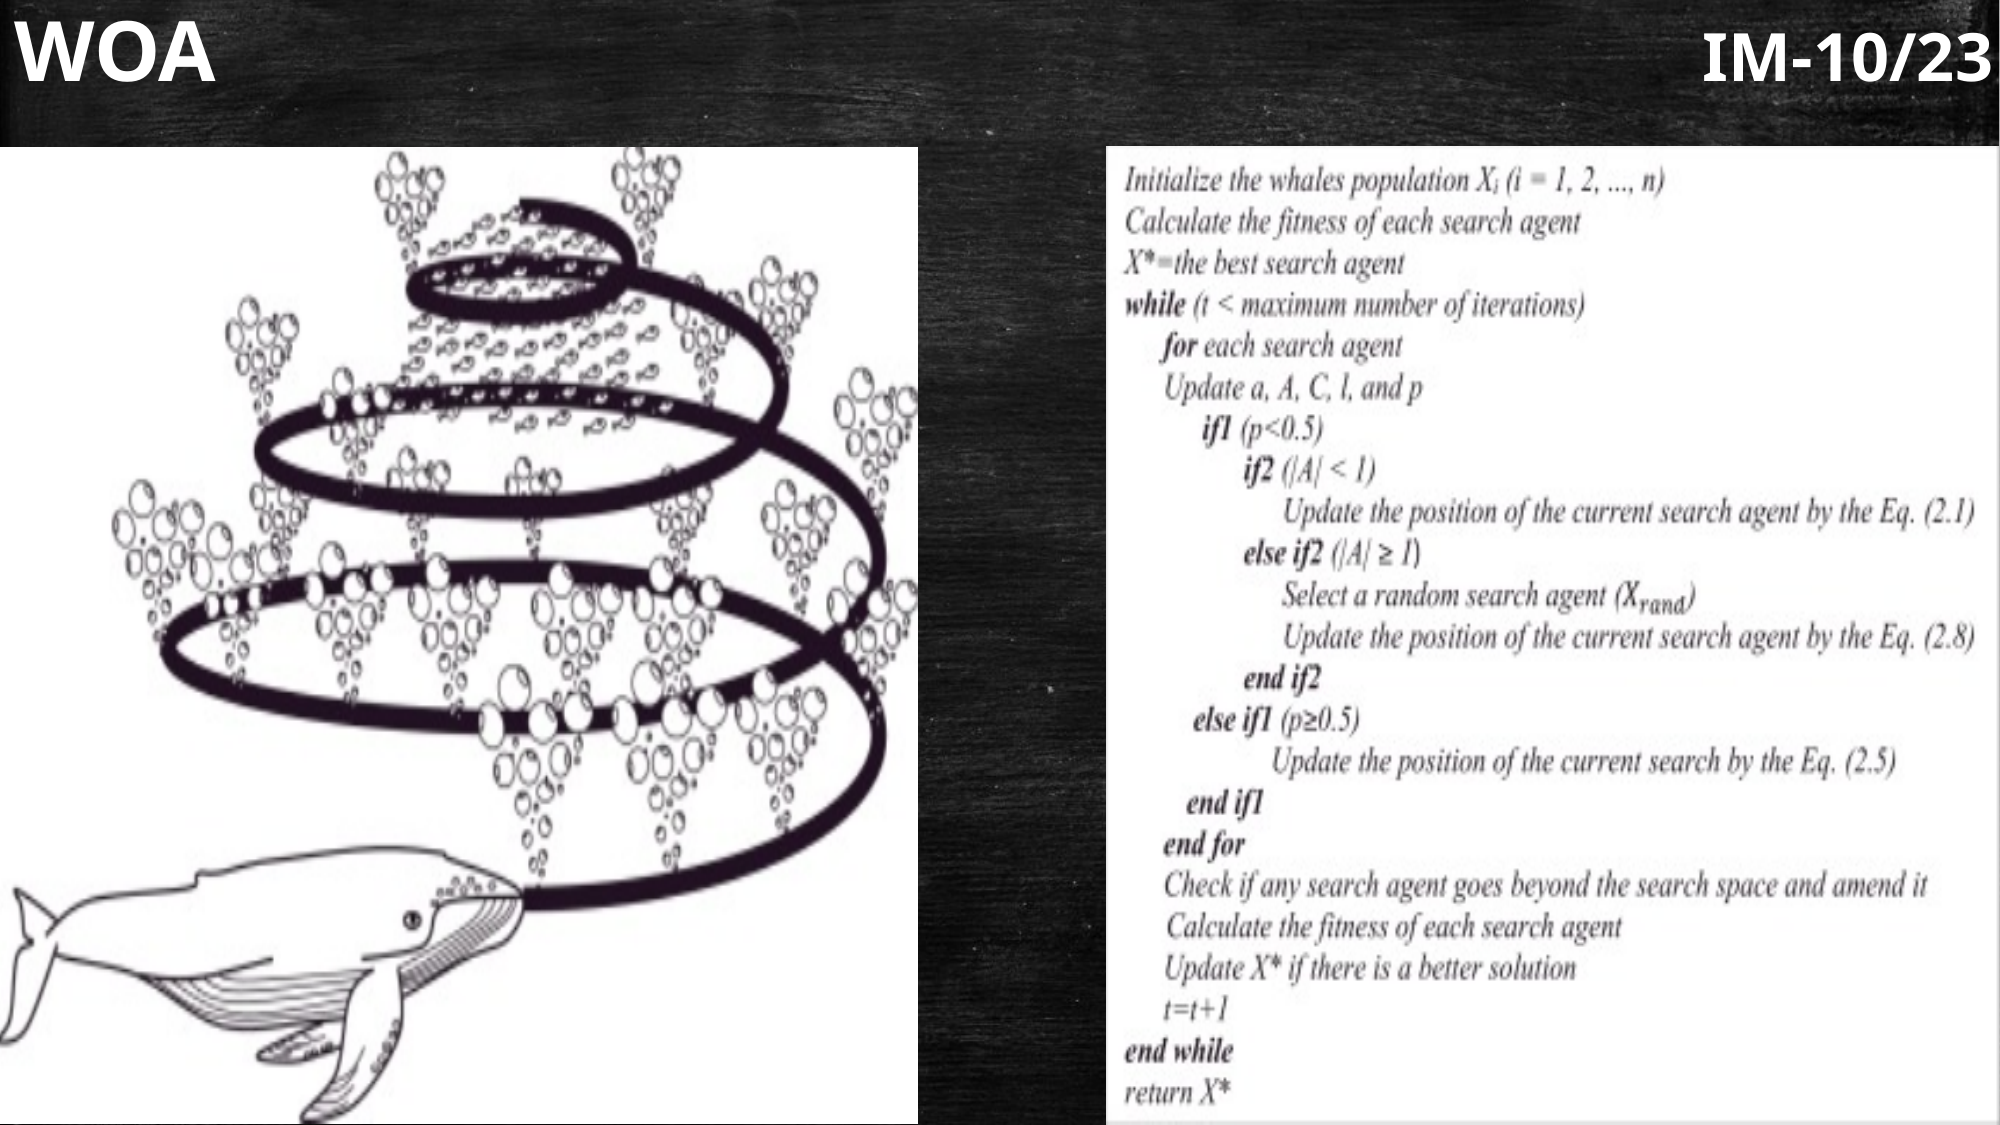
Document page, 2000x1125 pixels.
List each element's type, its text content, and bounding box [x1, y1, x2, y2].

picture [0, 147, 918, 1124]
picture [1106, 146, 2000, 1125]
text_box IM-10/23 [1687, 7, 2000, 103]
text_box WOA [0, 2, 327, 108]
